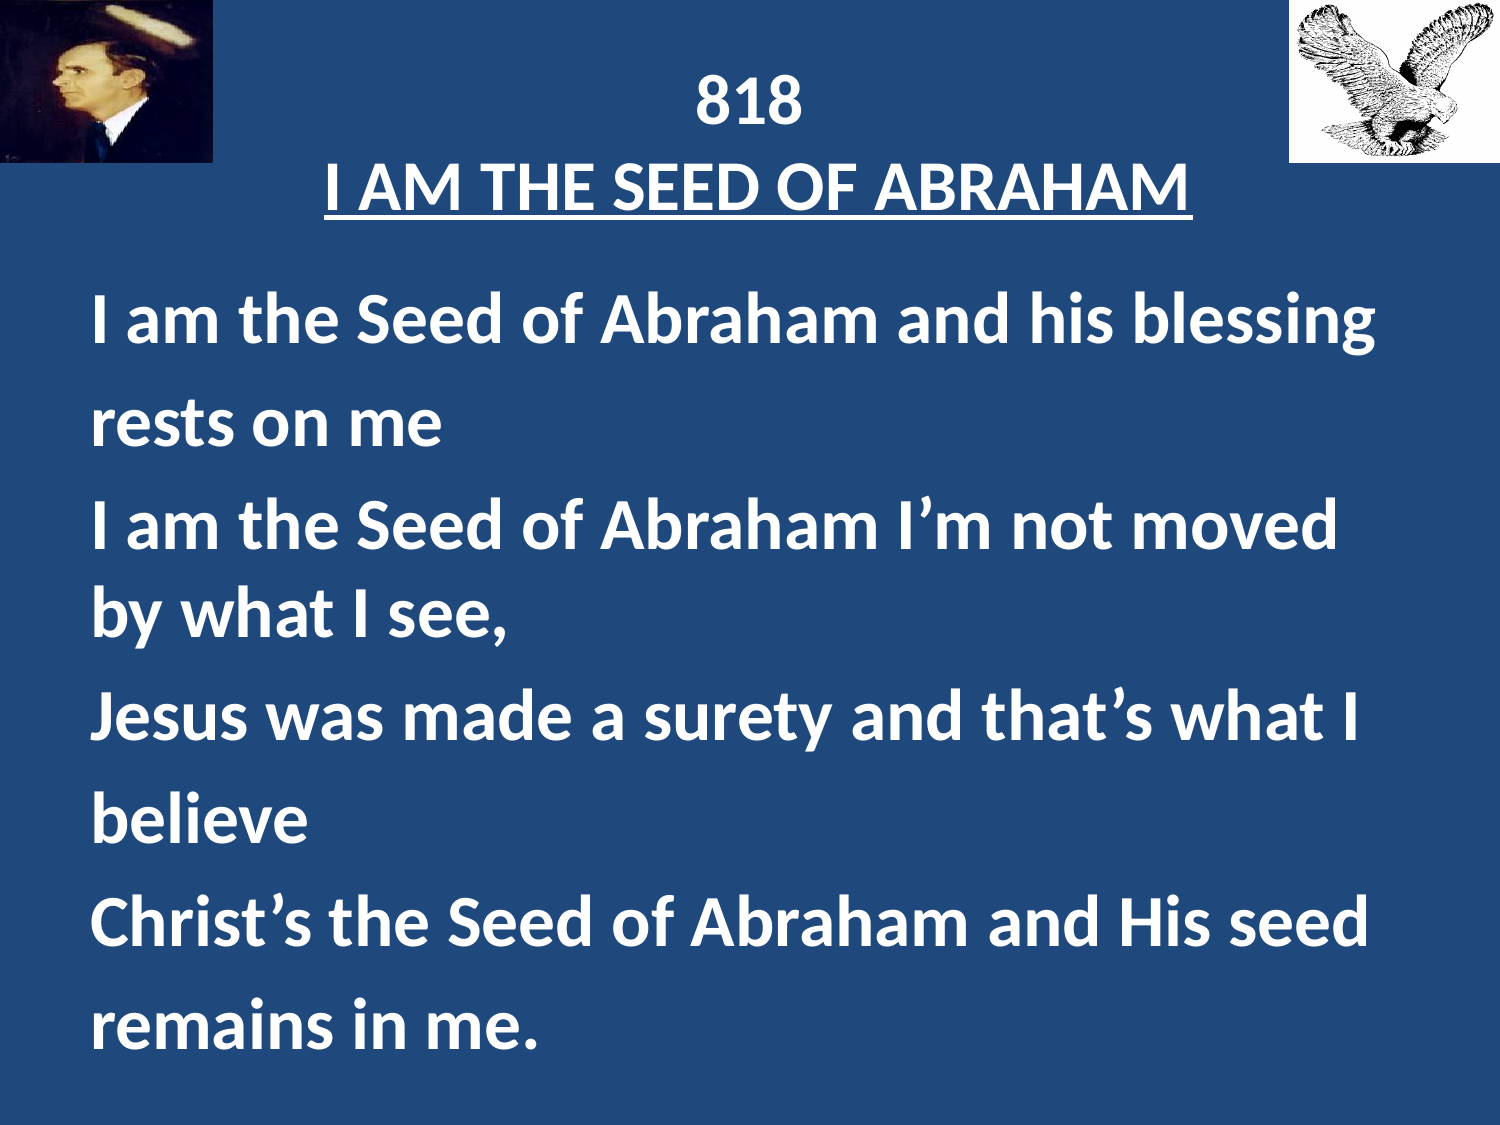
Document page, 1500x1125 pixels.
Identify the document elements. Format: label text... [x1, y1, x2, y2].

picture [0, 0, 213, 163]
picture [1288, 0, 1500, 163]
list I am the Seed of Abraham and his blessing rests on me I am the Seed of Abraham I’m not moved by what I see, Jesus was made a surety and that’s what I believe Christ’s the Seed of Abraham and His seed remains in me. [75, 262, 1425, 1094]
title 818 I AM THE SEED OF ABRAHAM [75, 45, 1425, 233]
